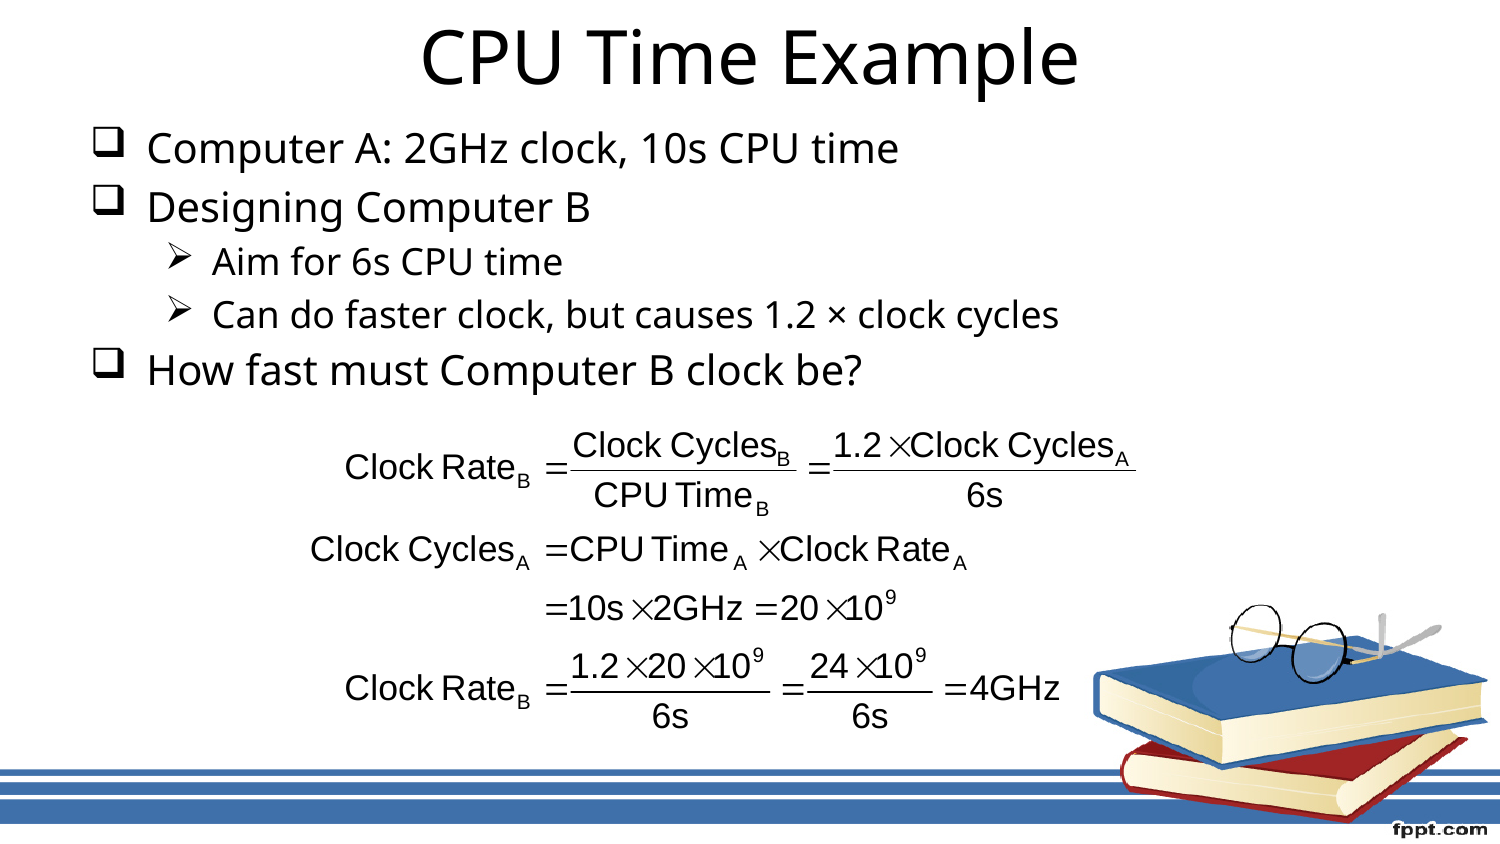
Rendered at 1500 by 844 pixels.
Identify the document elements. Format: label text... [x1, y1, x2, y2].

picture [0, 0, 1500, 844]
list Computer A: 2GHz clock, 10s CPU time Designing Computer B Aim for 6s CPU time Can do faster clock, but causes 1.2 × clock cycles How fast must Computer B clock be? [75, 114, 1425, 754]
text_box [305, 421, 1142, 738]
title CPU Time Example [75, 8, 1425, 102]
